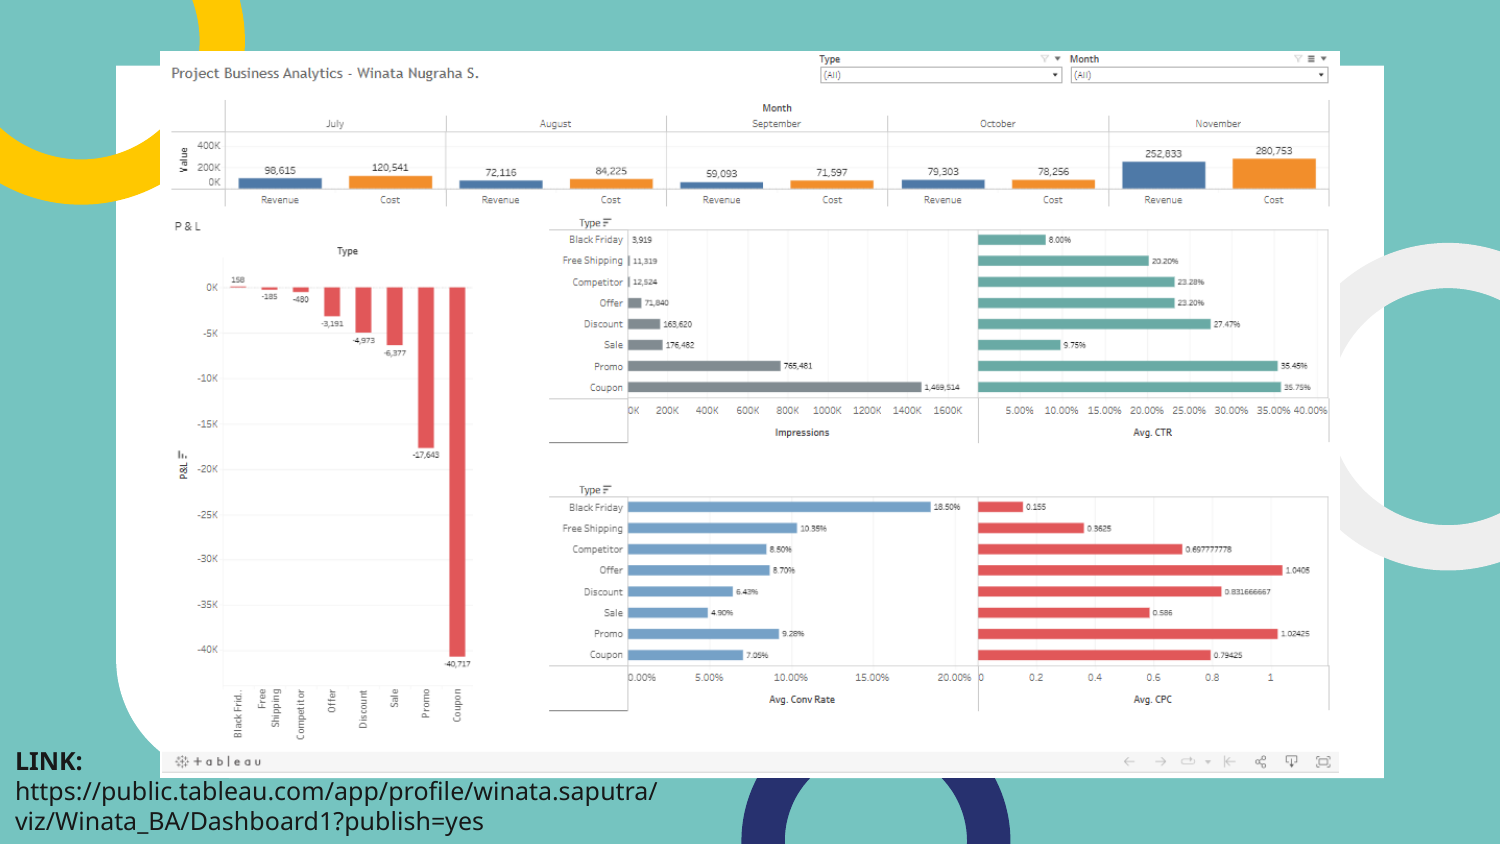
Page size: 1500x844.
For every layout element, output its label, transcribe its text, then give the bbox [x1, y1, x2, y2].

subtitle LINK: https://public.tableau.com/app/profile/winata.saputra/viz/Winata_BA/Dashboard1?publish=yes [0, 730, 723, 829]
text_box [1343, 242, 1500, 352]
text_box [1343, 461, 1500, 571]
text_box [741, 786, 804, 844]
picture [160, 50, 1340, 778]
text_box [948, 786, 1011, 844]
